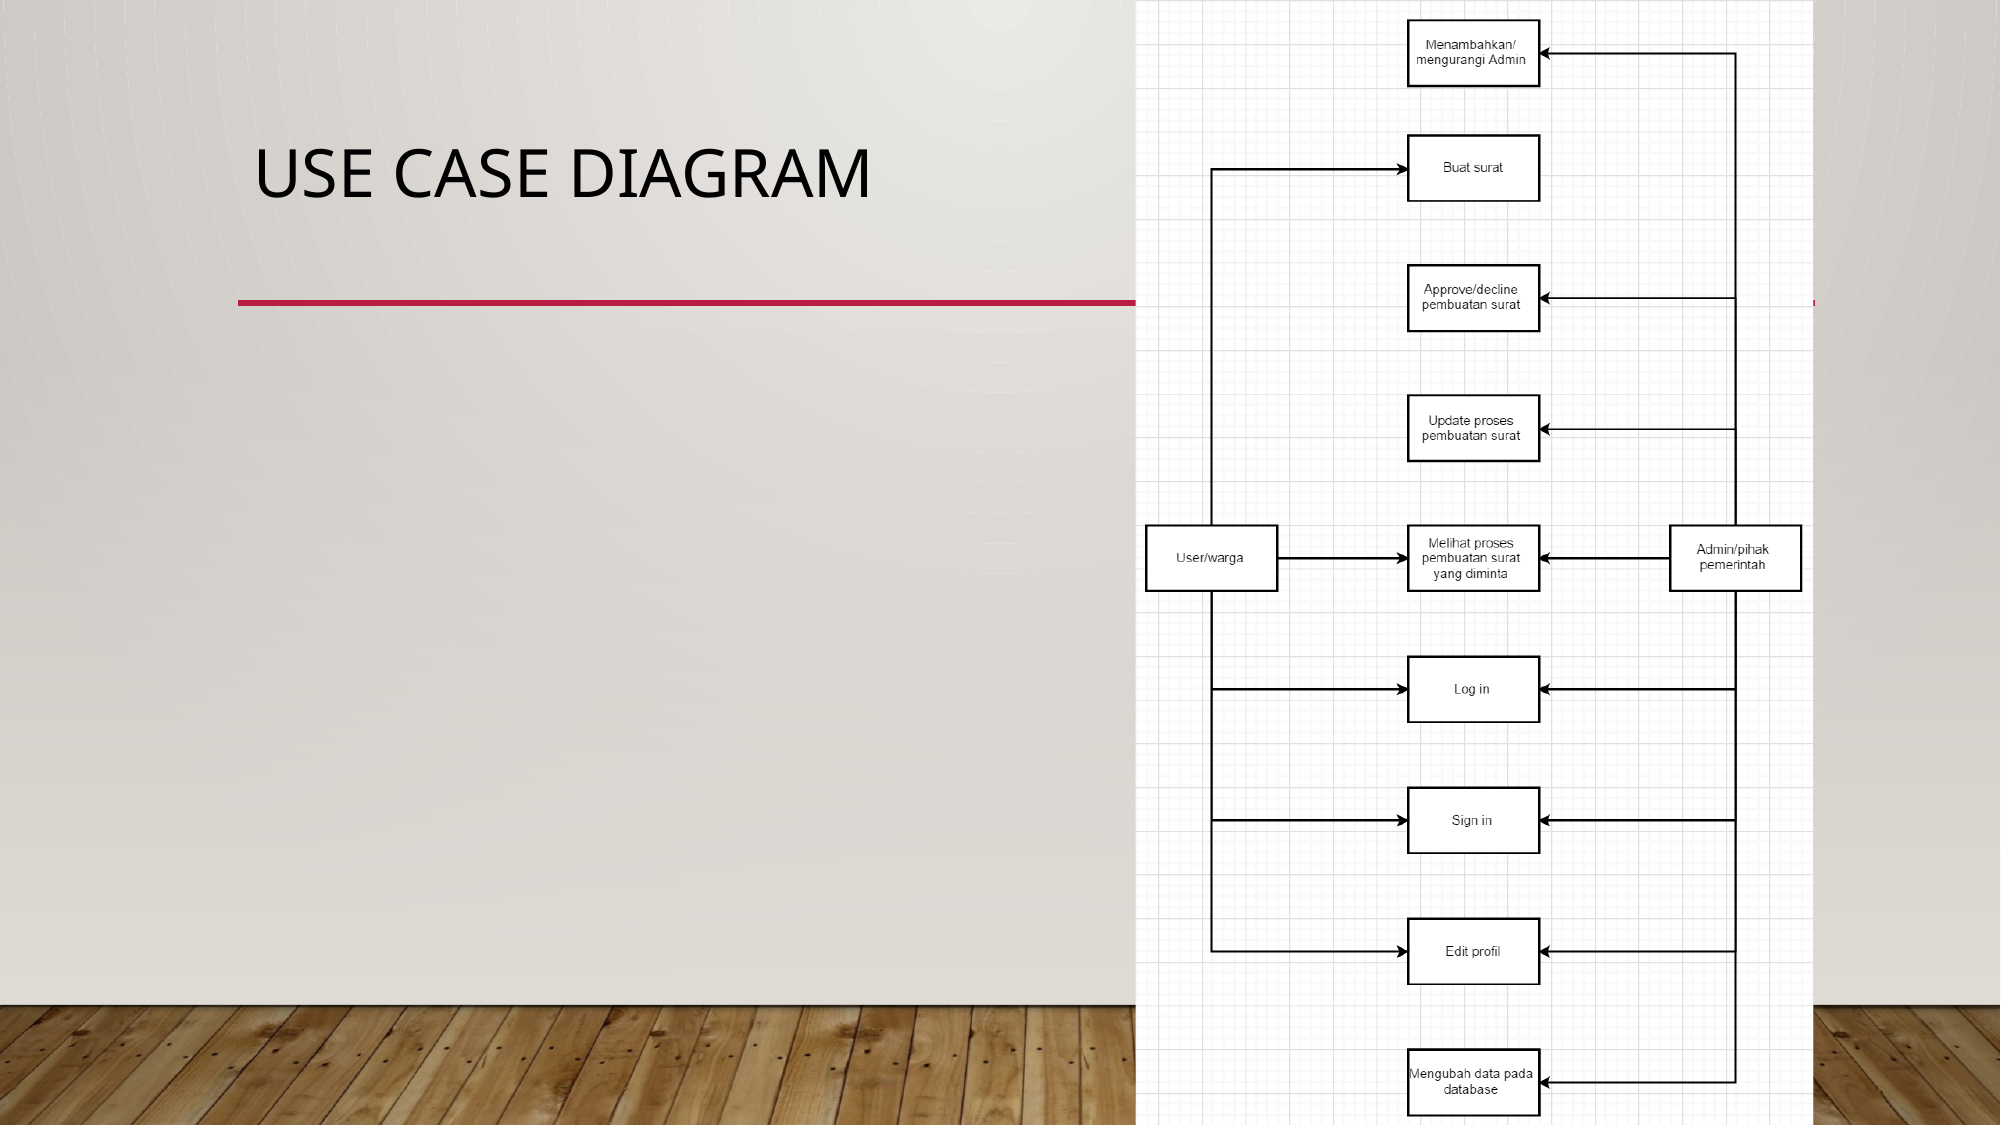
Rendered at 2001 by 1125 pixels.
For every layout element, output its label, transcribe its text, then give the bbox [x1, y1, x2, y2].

title Use case diagram [238, 131, 1135, 305]
picture [0, 0, 2000, 1125]
